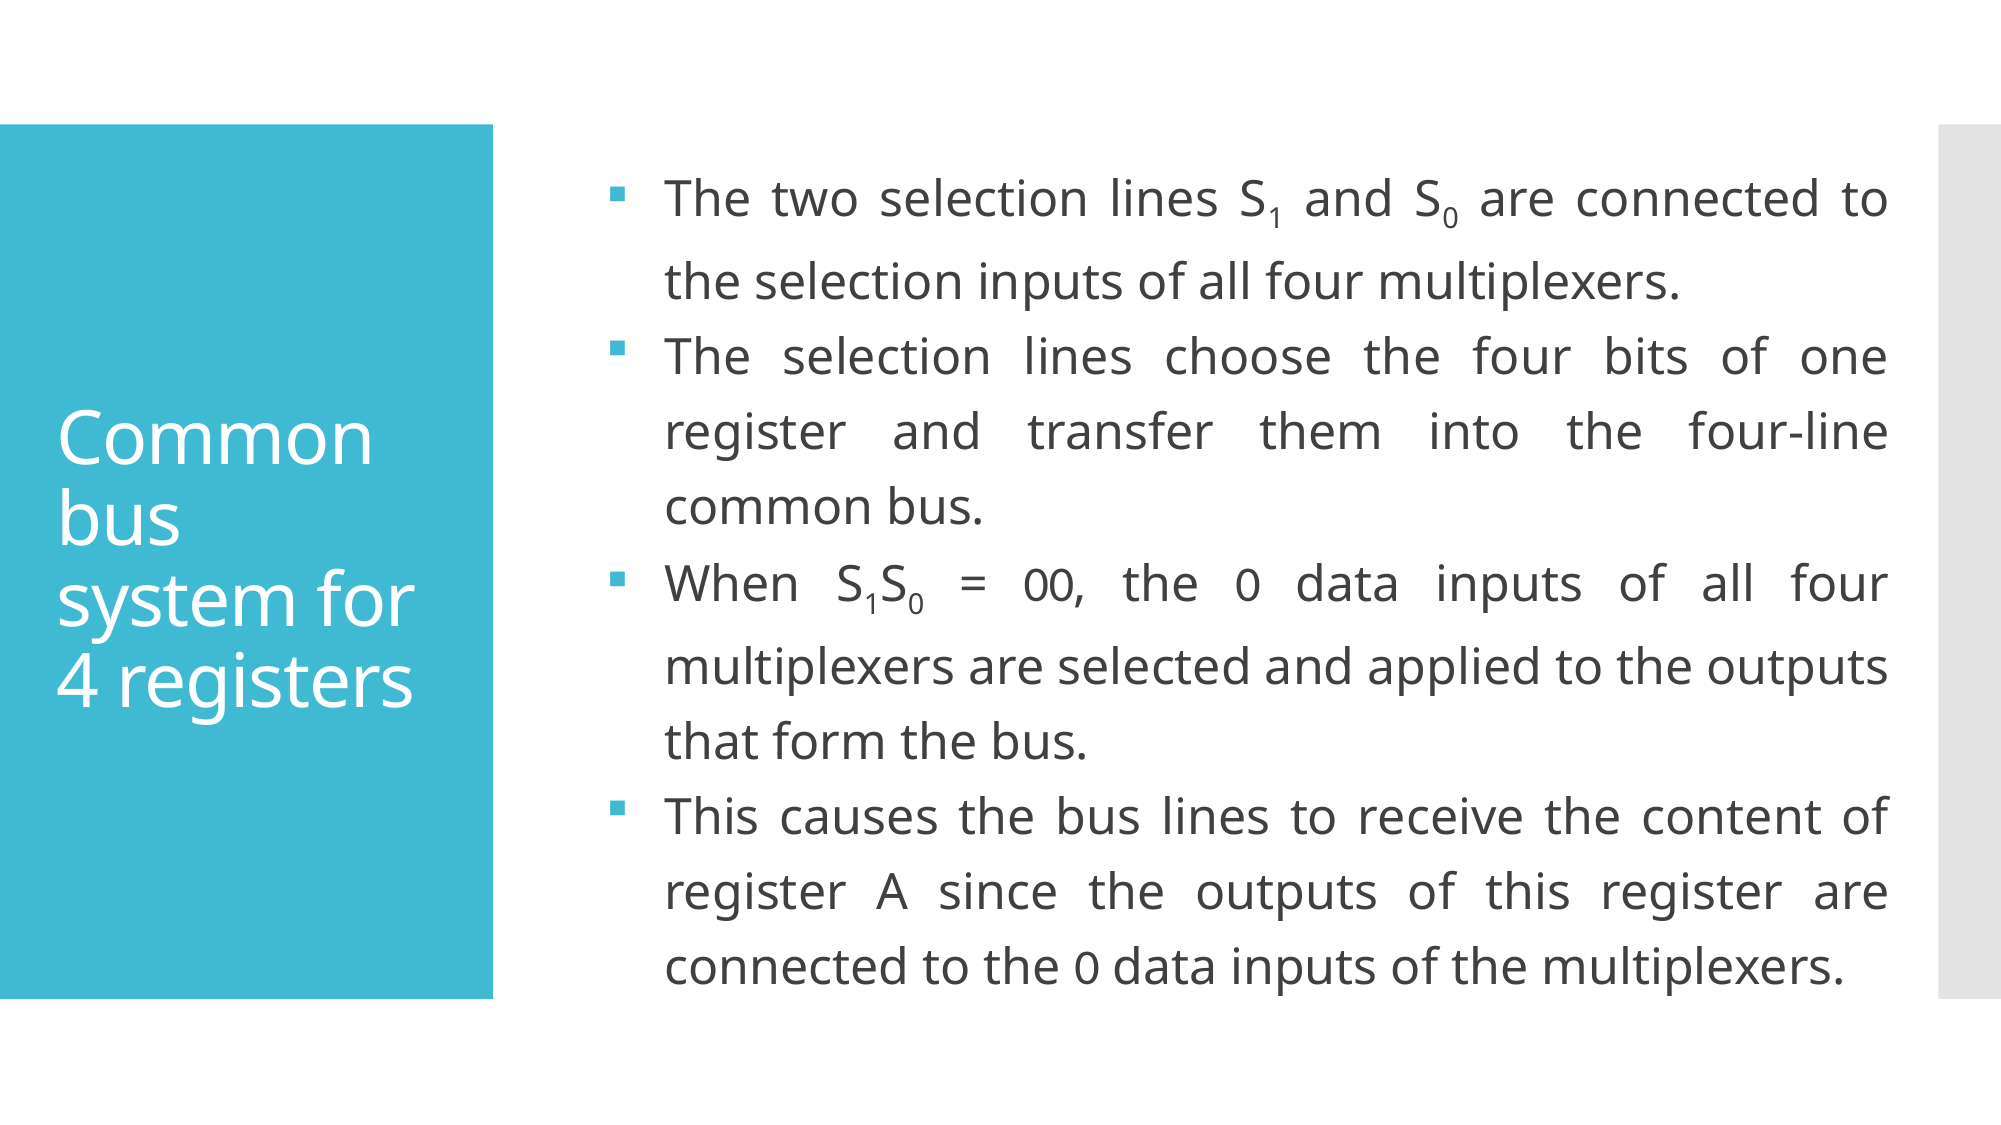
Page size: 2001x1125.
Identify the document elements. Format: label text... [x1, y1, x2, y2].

list The two selection lines S1 and S0 are connected to the selection inputs of all four multiplexers. The selection lines choose the four bits of one register and transfer them into the four-line common bus. When S1S0 = 00, the 0 data inputs of all four multiplexers are selected and applied to the outputs that form the bus. This causes the bus lines to receive the content of register A since the outputs of this register are connected to the 0 data inputs of the multiplexers. [591, 141, 1906, 982]
title Common bus system for 4 registers [41, 184, 454, 940]
